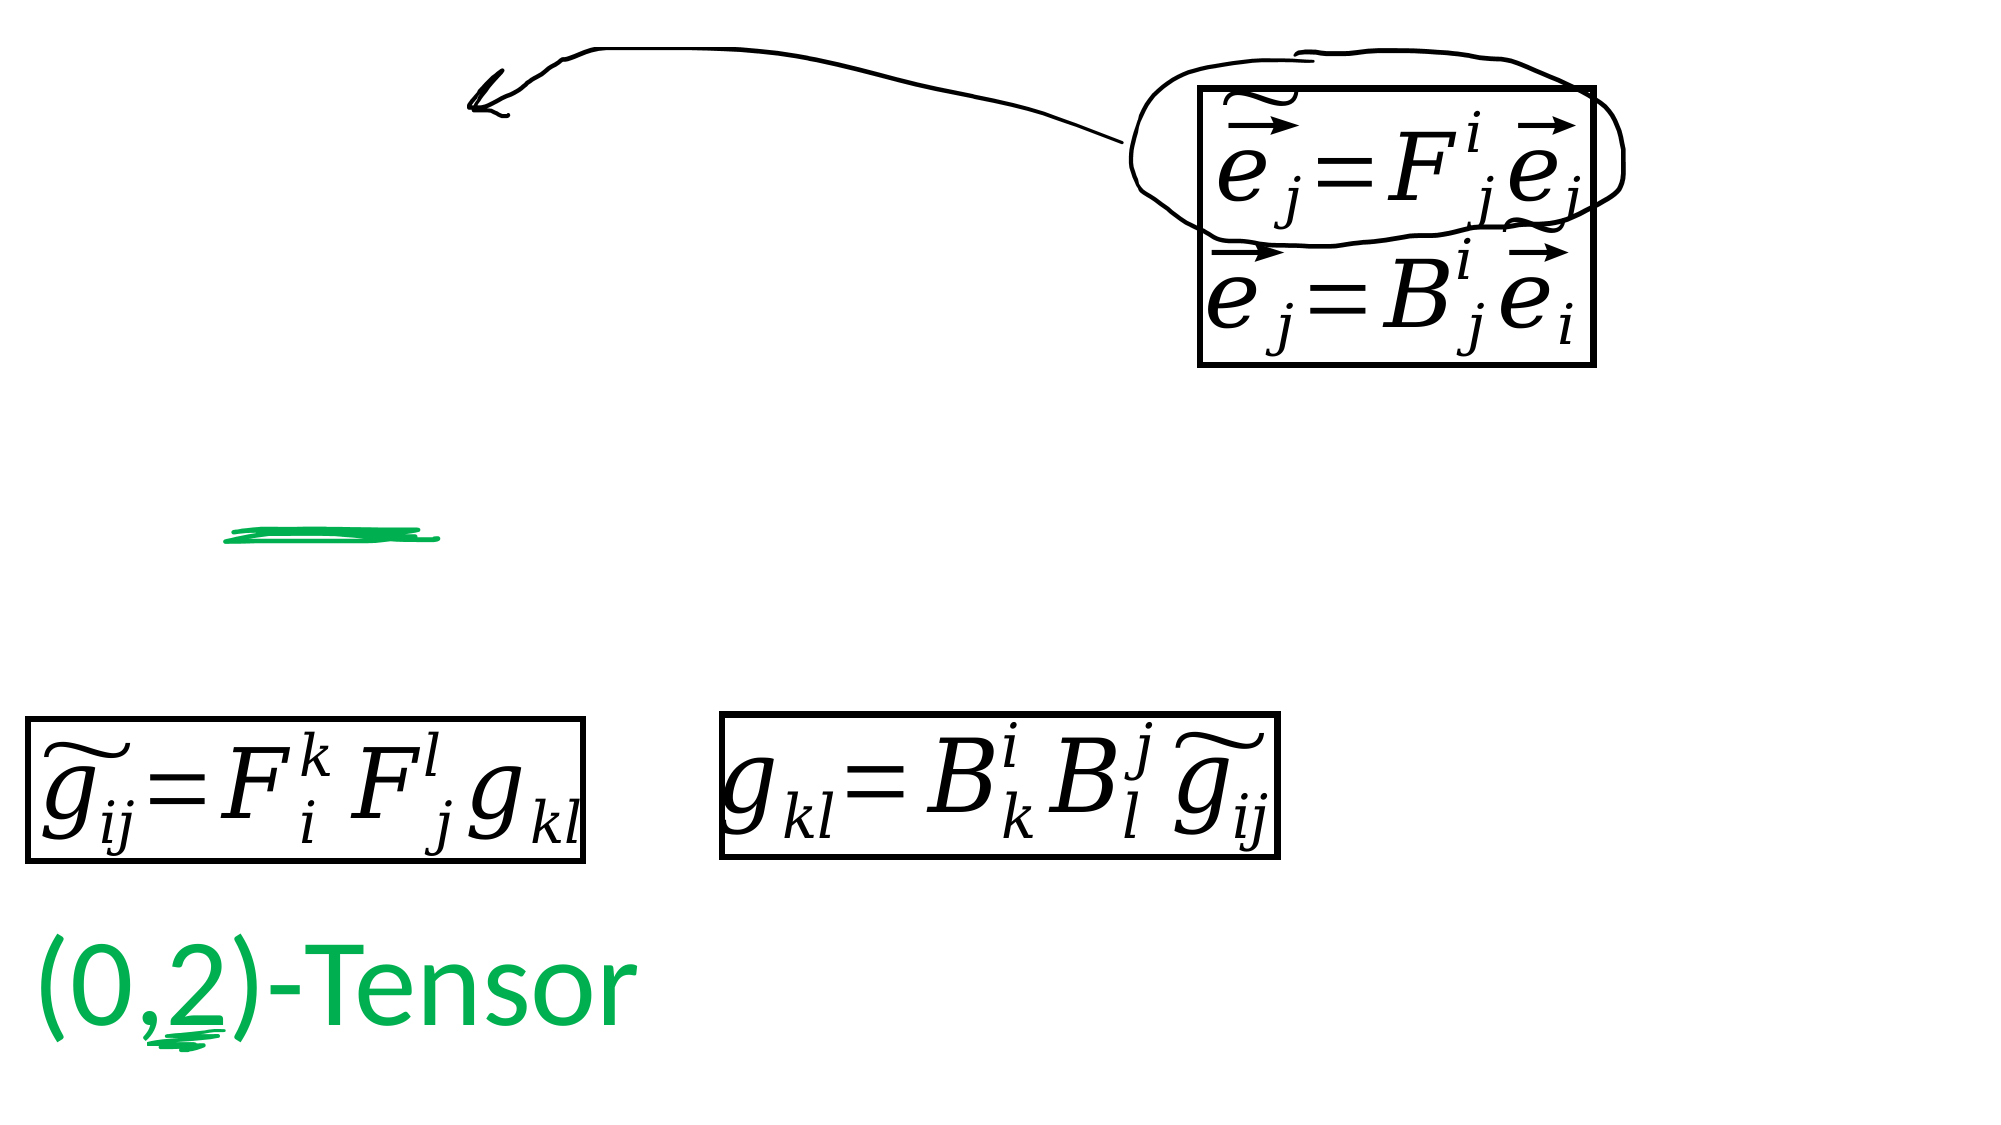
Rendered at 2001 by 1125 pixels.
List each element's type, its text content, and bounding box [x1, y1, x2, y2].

text_box [27, 718, 147, 862]
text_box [1199, 88, 1594, 365]
text_box (0,2)-Tensor [18, 892, 147, 1058]
picture [147, 47, 1635, 1062]
